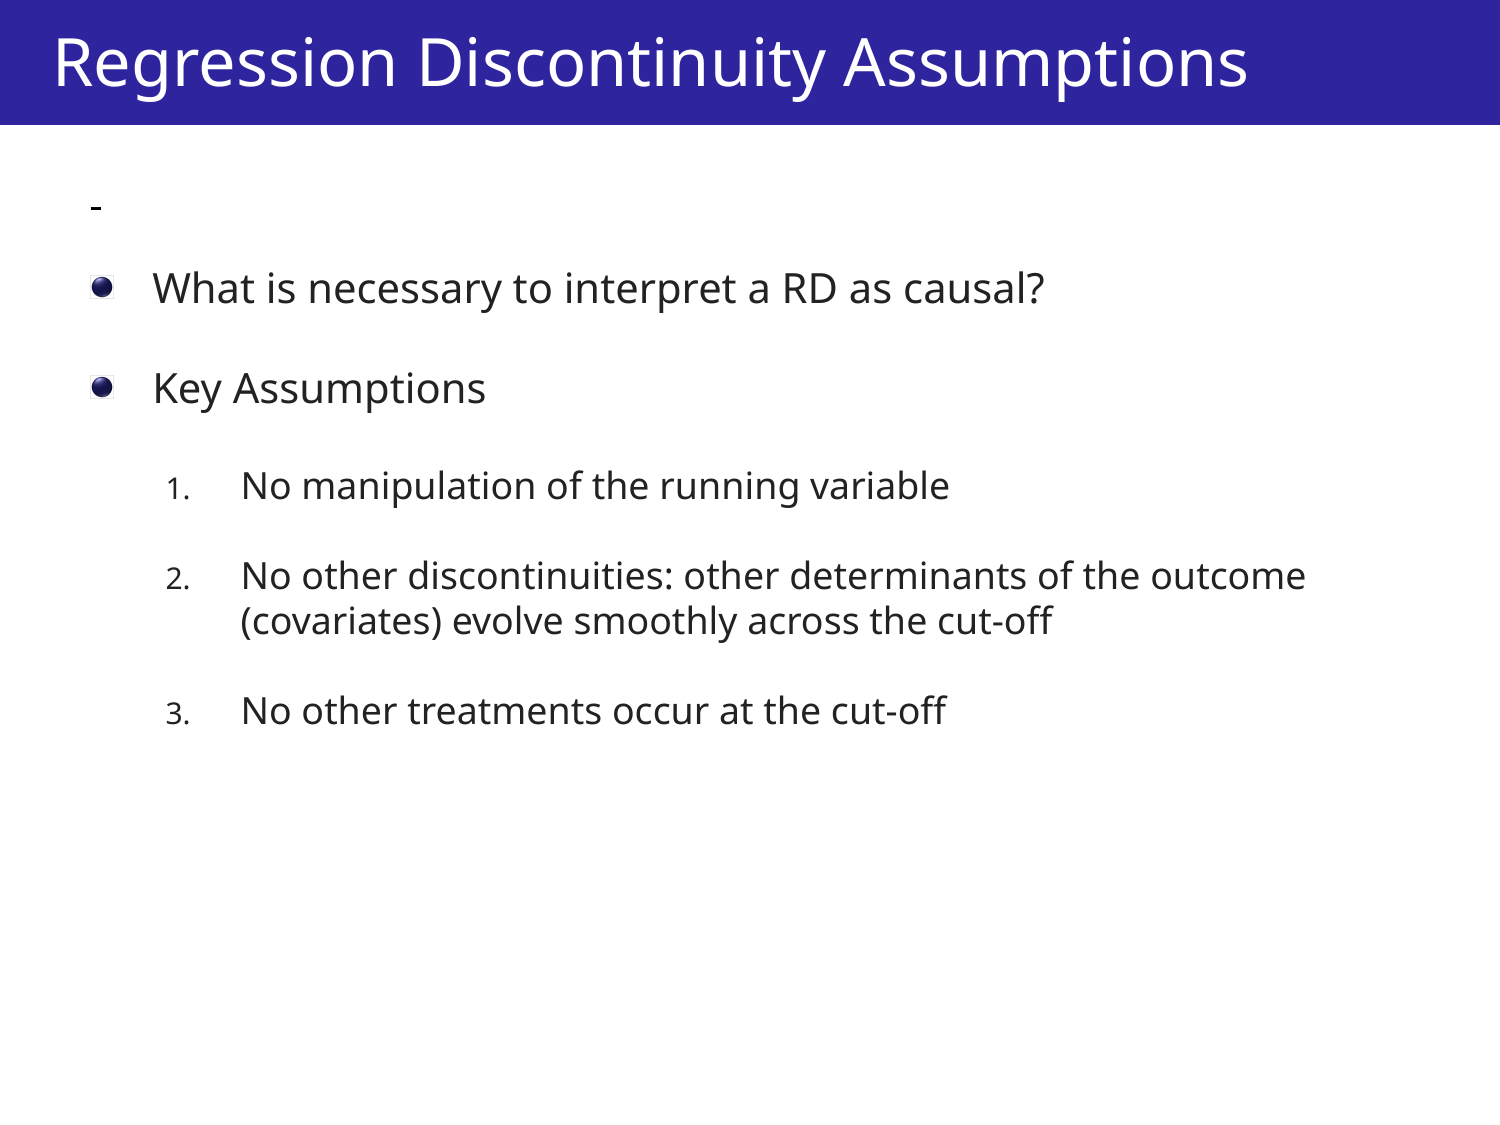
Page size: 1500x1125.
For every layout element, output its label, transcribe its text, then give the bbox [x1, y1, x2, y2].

text_box [0, 0, 1500, 1125]
text_box Regression Discontinuity Assumptions [37, 12, 1500, 108]
